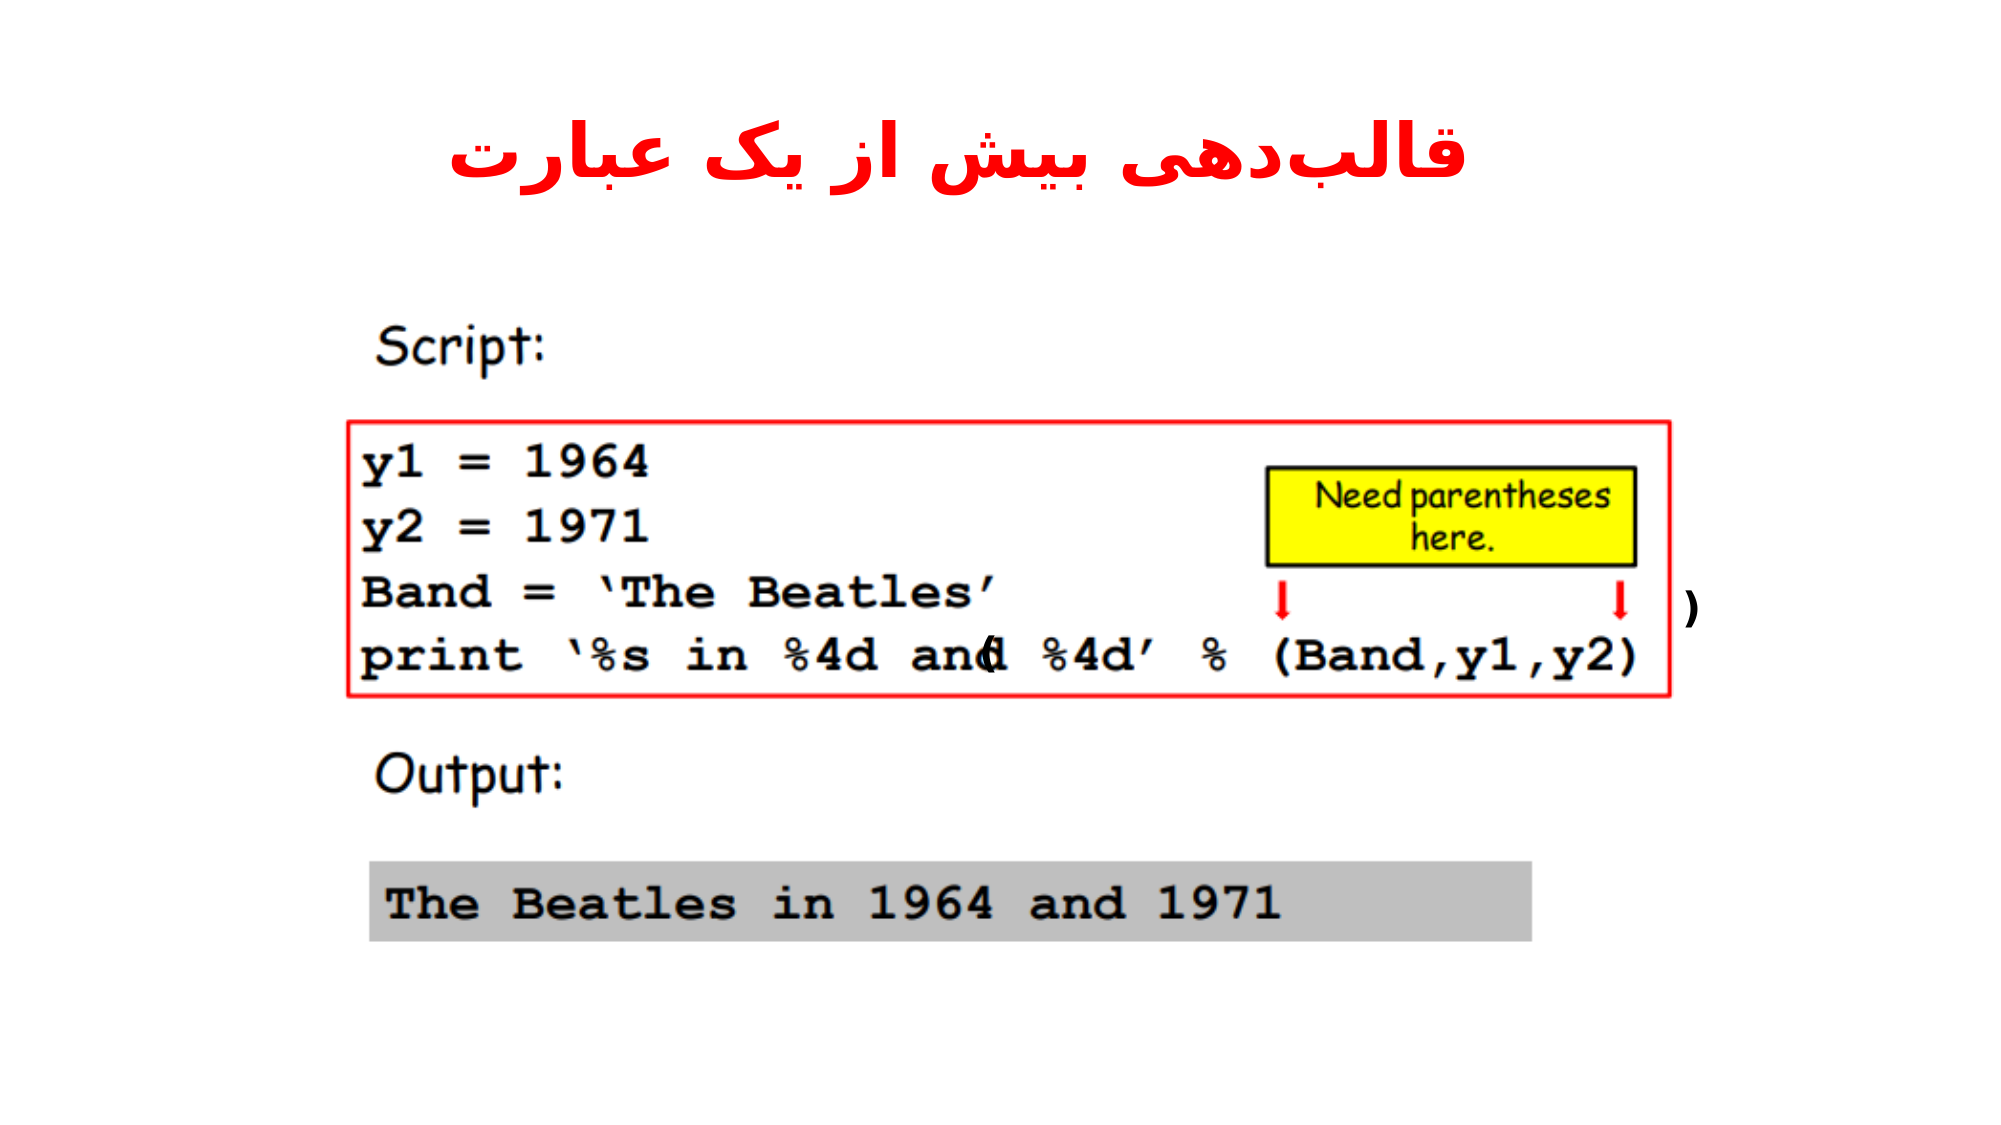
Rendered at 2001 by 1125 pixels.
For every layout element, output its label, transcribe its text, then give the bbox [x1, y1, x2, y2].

picture [320, 309, 1674, 1007]
text_box ( ) [1674, 572, 1735, 684]
title قالب‌دهی بیش از یک عبارت [329, 89, 1590, 202]
